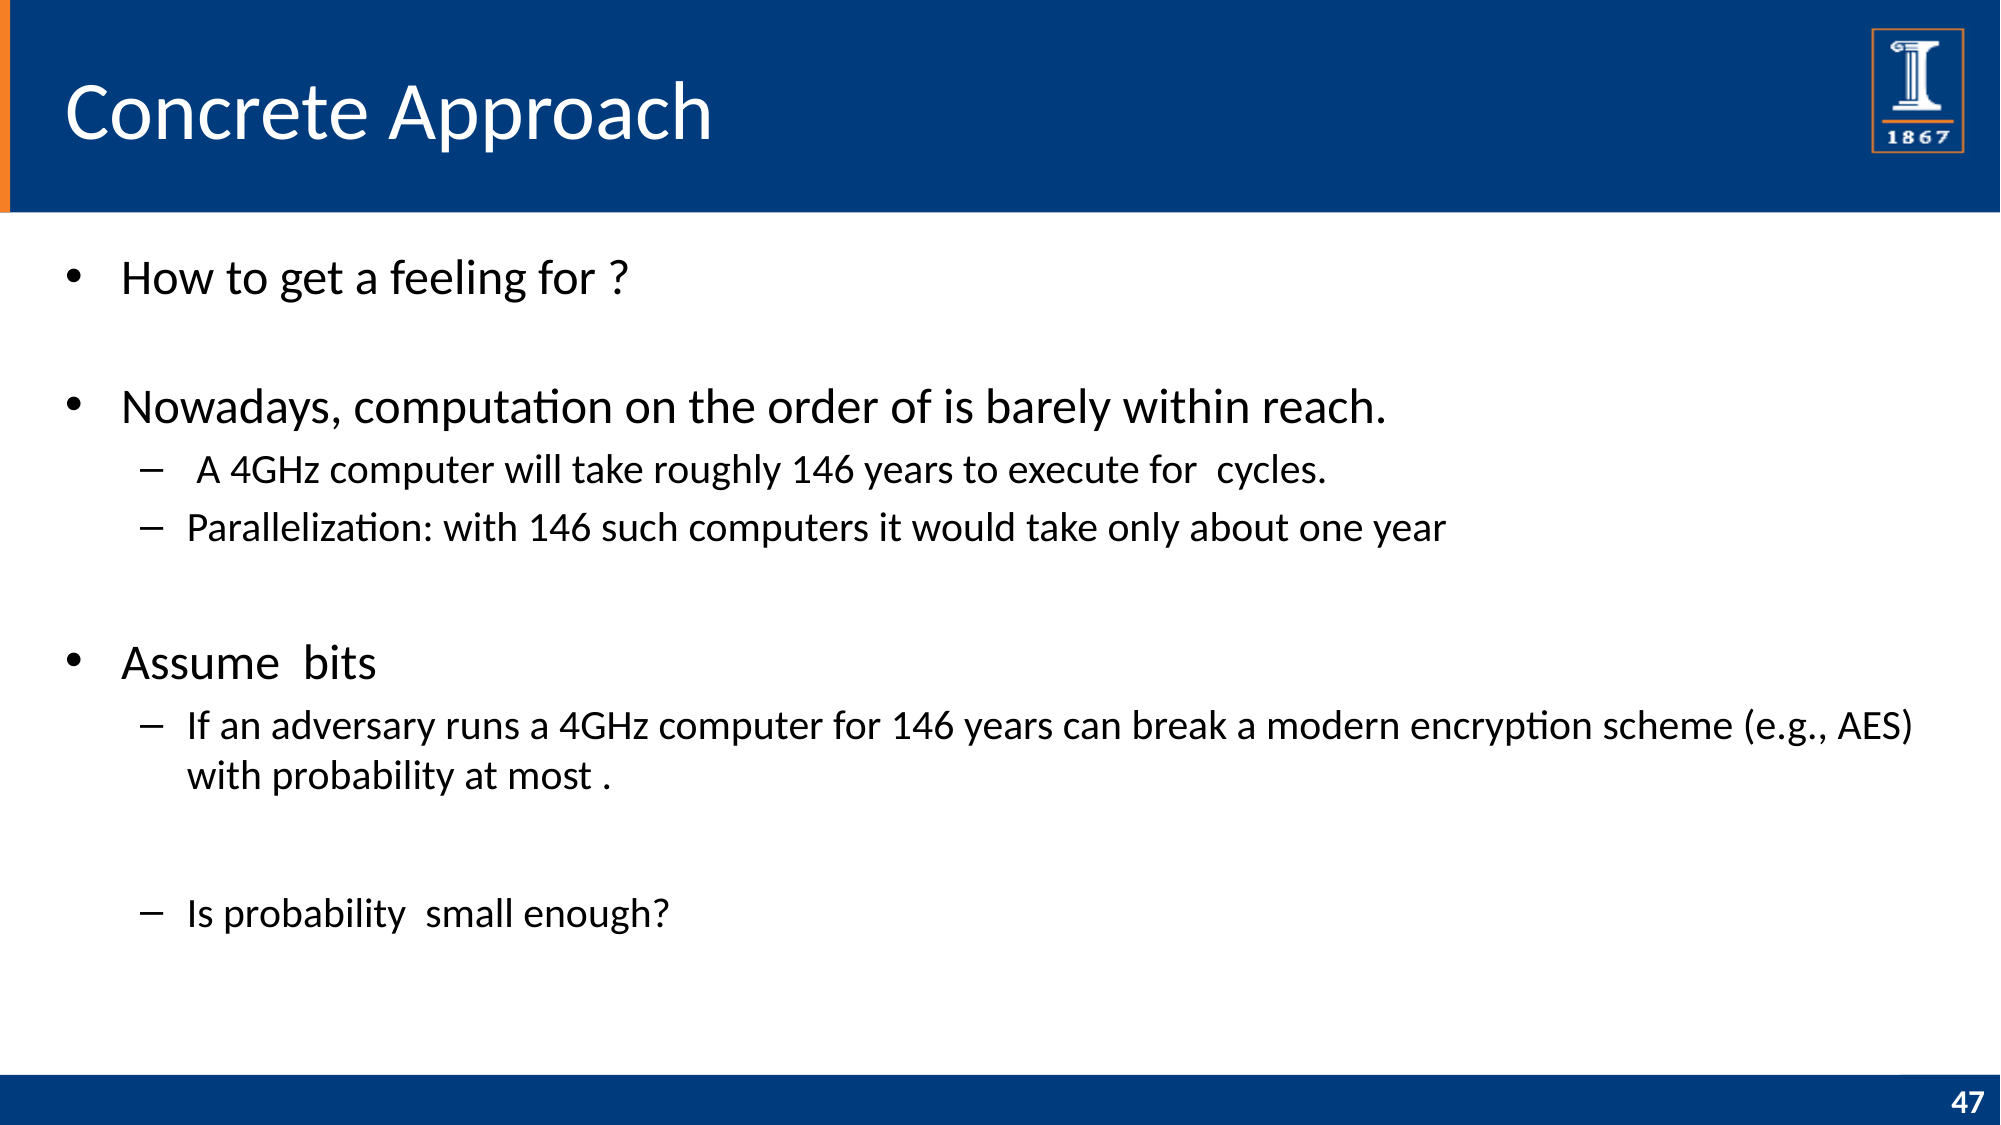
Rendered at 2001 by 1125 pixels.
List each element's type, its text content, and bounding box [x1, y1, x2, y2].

picture [1866, 24, 1971, 158]
title Concrete Approach [50, 24, 1517, 188]
slide_number 47 [1899, 1074, 2000, 1125]
